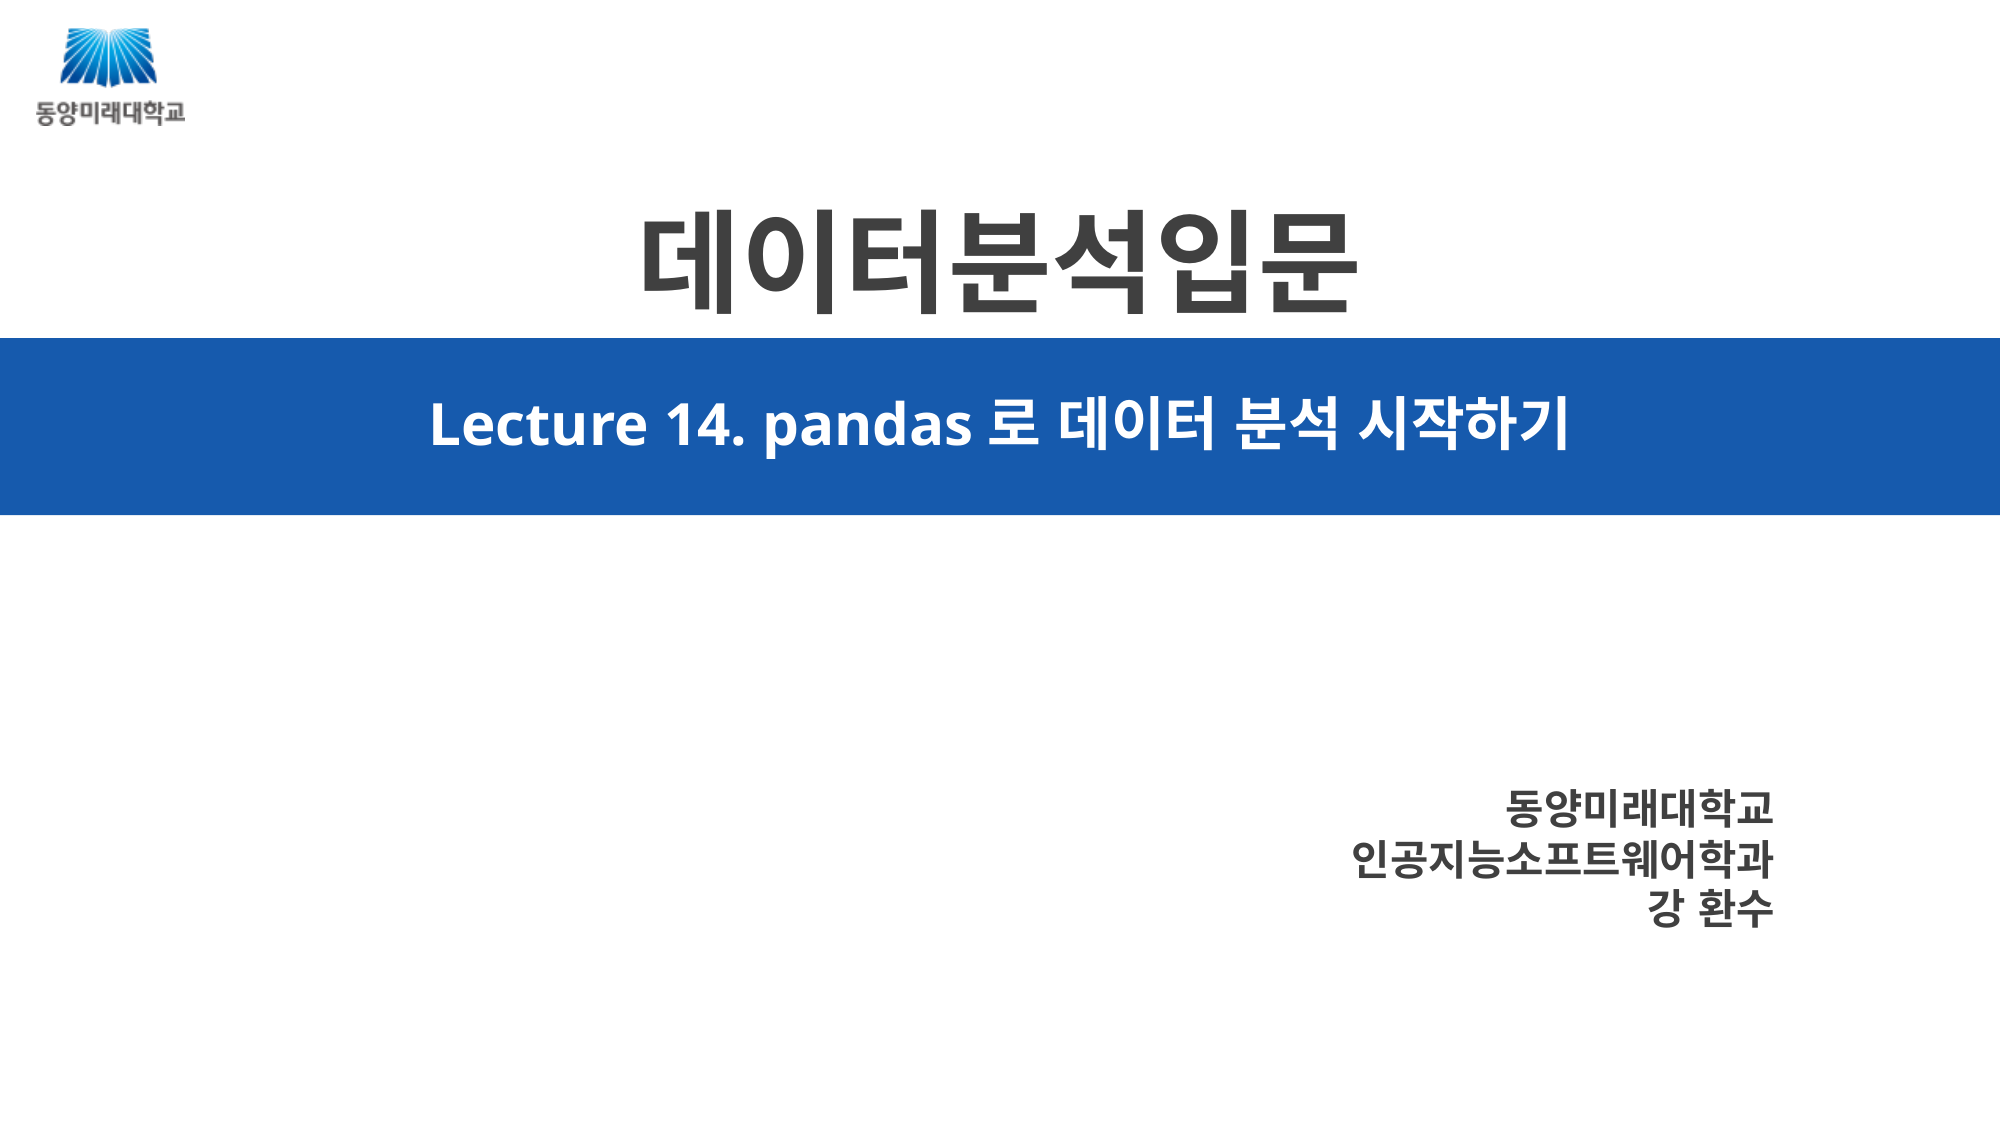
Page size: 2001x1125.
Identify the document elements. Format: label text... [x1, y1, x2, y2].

title 데이터분석입문 [249, 139, 1750, 337]
subtitle Lecture 14. pandas로 데이터 분석 시작하기 [249, 358, 1750, 495]
picture [36, 28, 185, 126]
